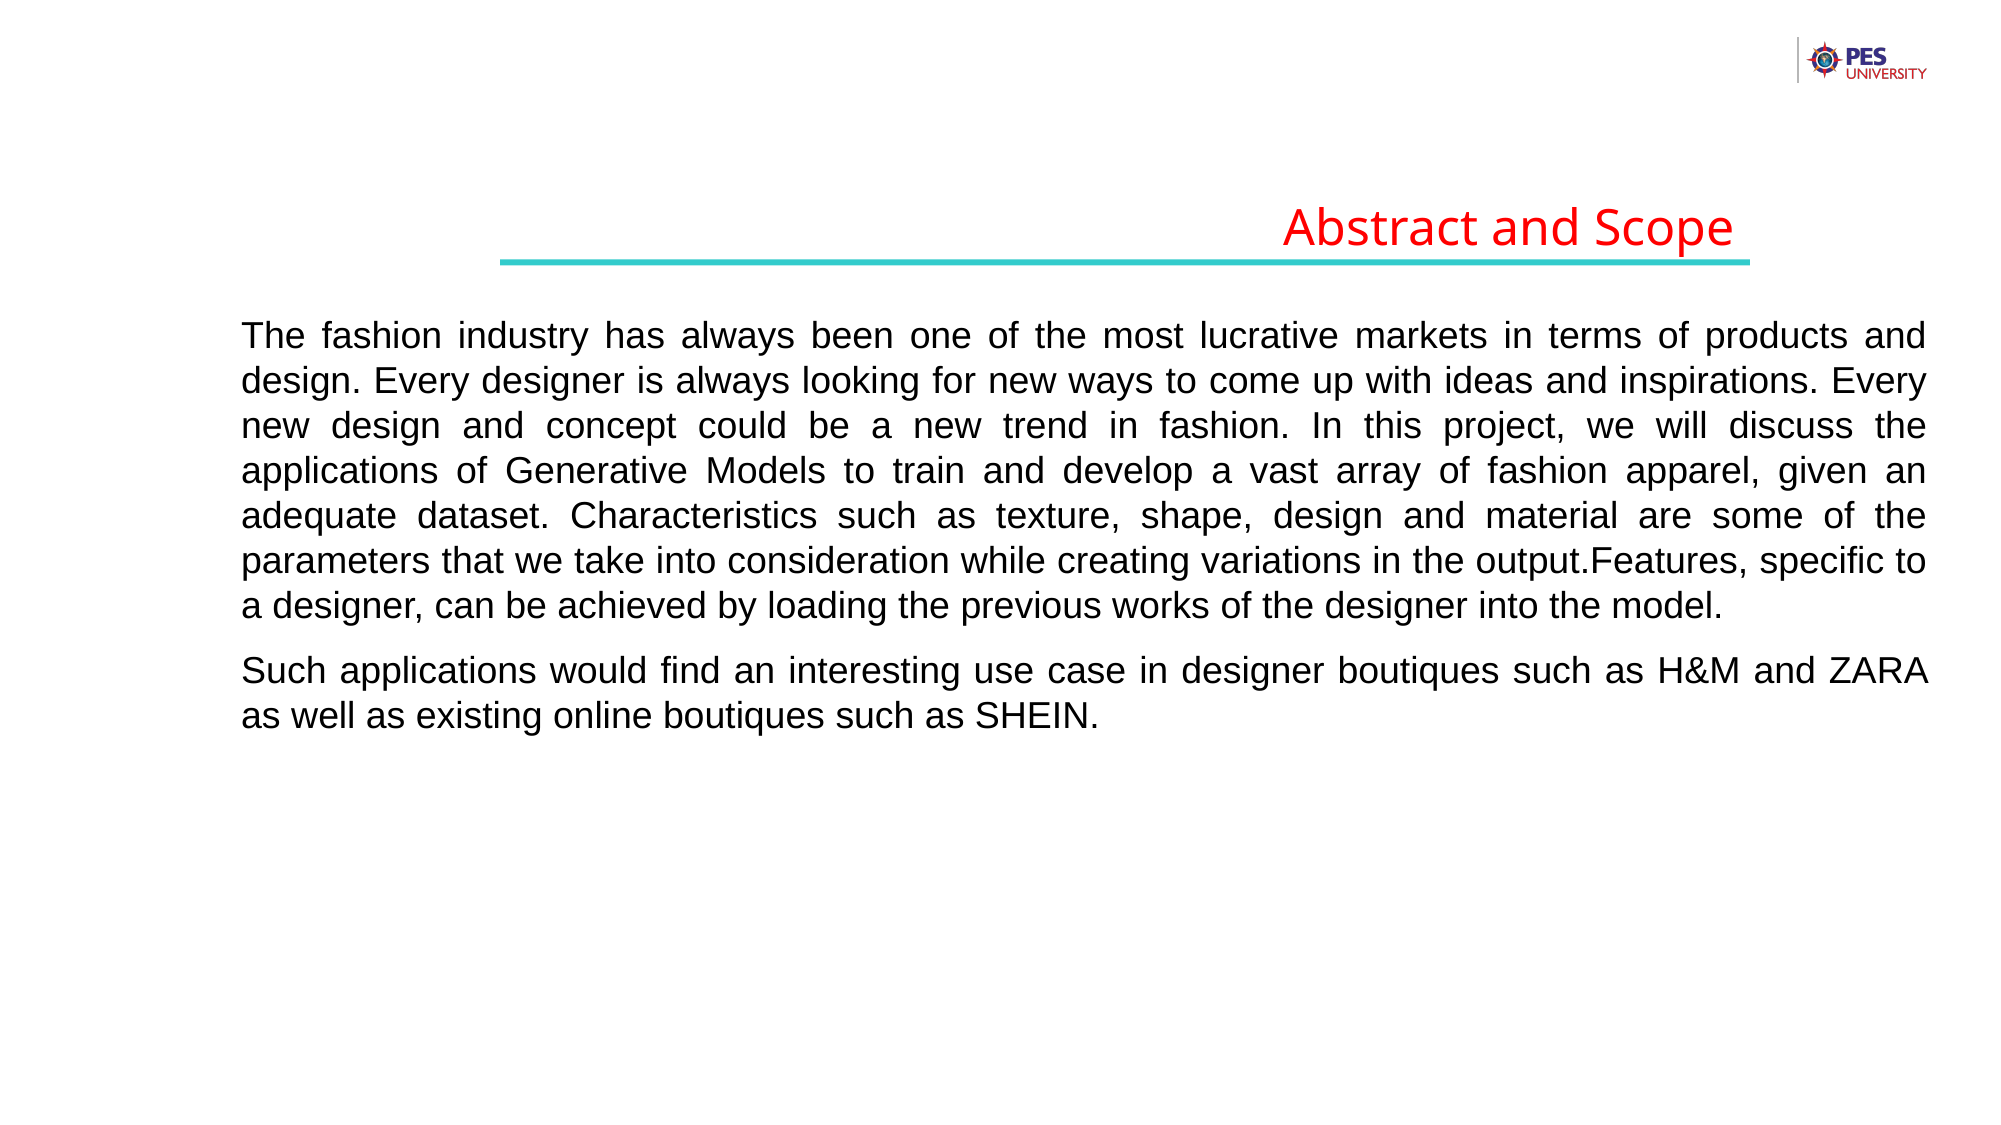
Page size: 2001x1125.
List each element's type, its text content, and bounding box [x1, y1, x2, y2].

picture [1806, 41, 1927, 79]
text_box [500, 259, 1750, 266]
text_box The fashion industry has always been one of the most lucrative markets in terms of products and design. Every designer is always looking for new ways to come up with ideas and inspirations. Every new design and concept could be a new trend in fashion. In this project, we will discuss the applications of Generative Models to train and develop a vast array of fashion apparel, given an adequate dataset. Characteristics such as texture, shape, design and material are some of the parameters that we take into consideration while creating variations in the output.Features, specific to a designer, can be achieved by loading the previous works of the designer into the model. Such applications would find an interesting use case in designer boutiques such as H&M and ZARA as well as existing online boutiques such as SHEIN. [226, 303, 1943, 1053]
text_box Abstract and Scope [687, 187, 1750, 264]
